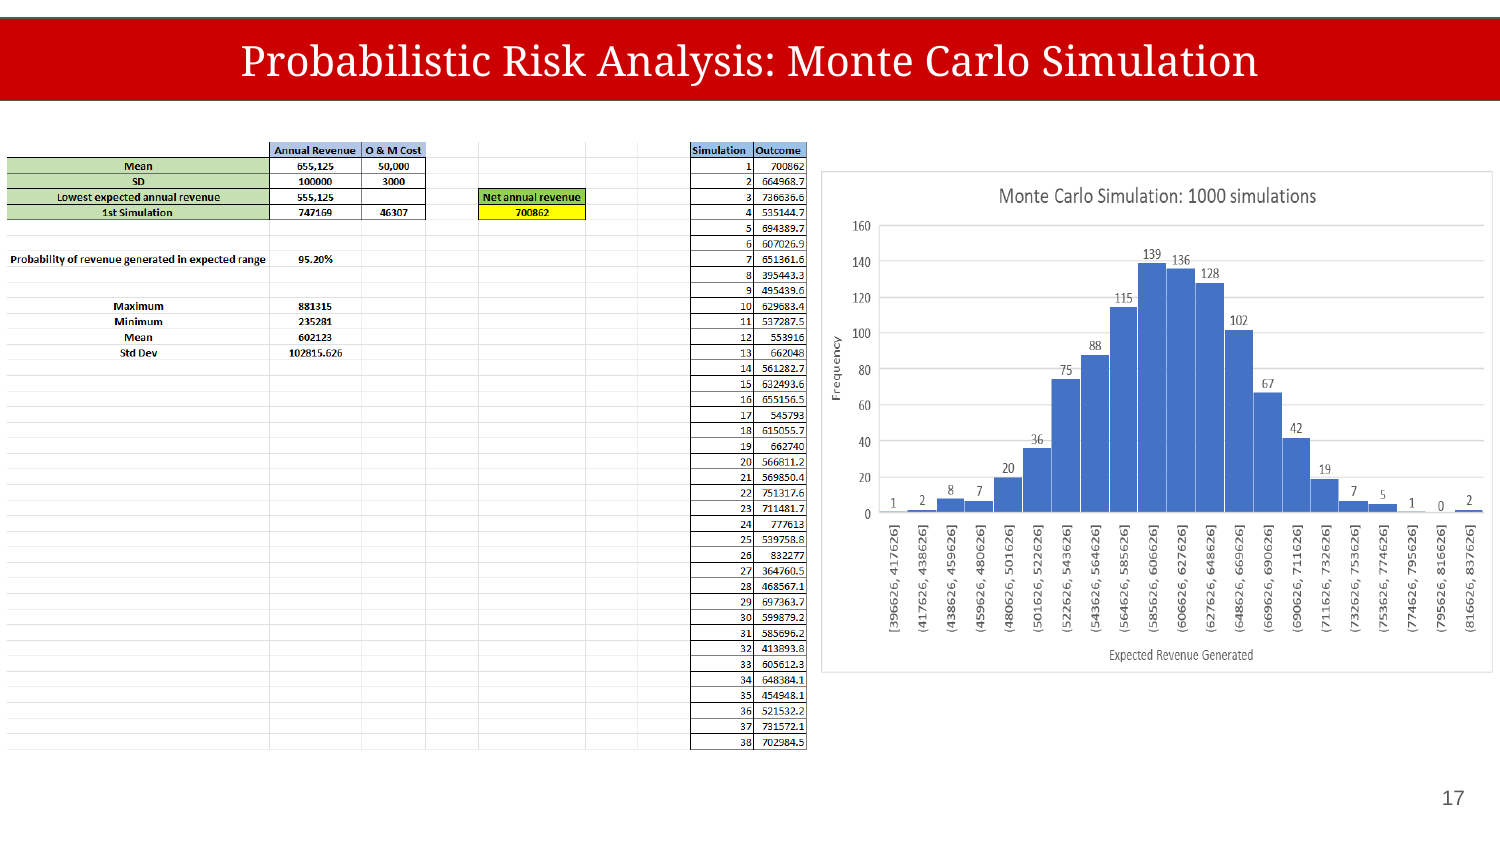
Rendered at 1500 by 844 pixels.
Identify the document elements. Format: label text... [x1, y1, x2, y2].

slide_number 17 [1389, 764, 1480, 830]
picture [821, 170, 1493, 673]
picture [7, 142, 807, 750]
text_box Probabilistic Risk Analysis: Monte Carlo Simulation [0, 18, 1500, 101]
